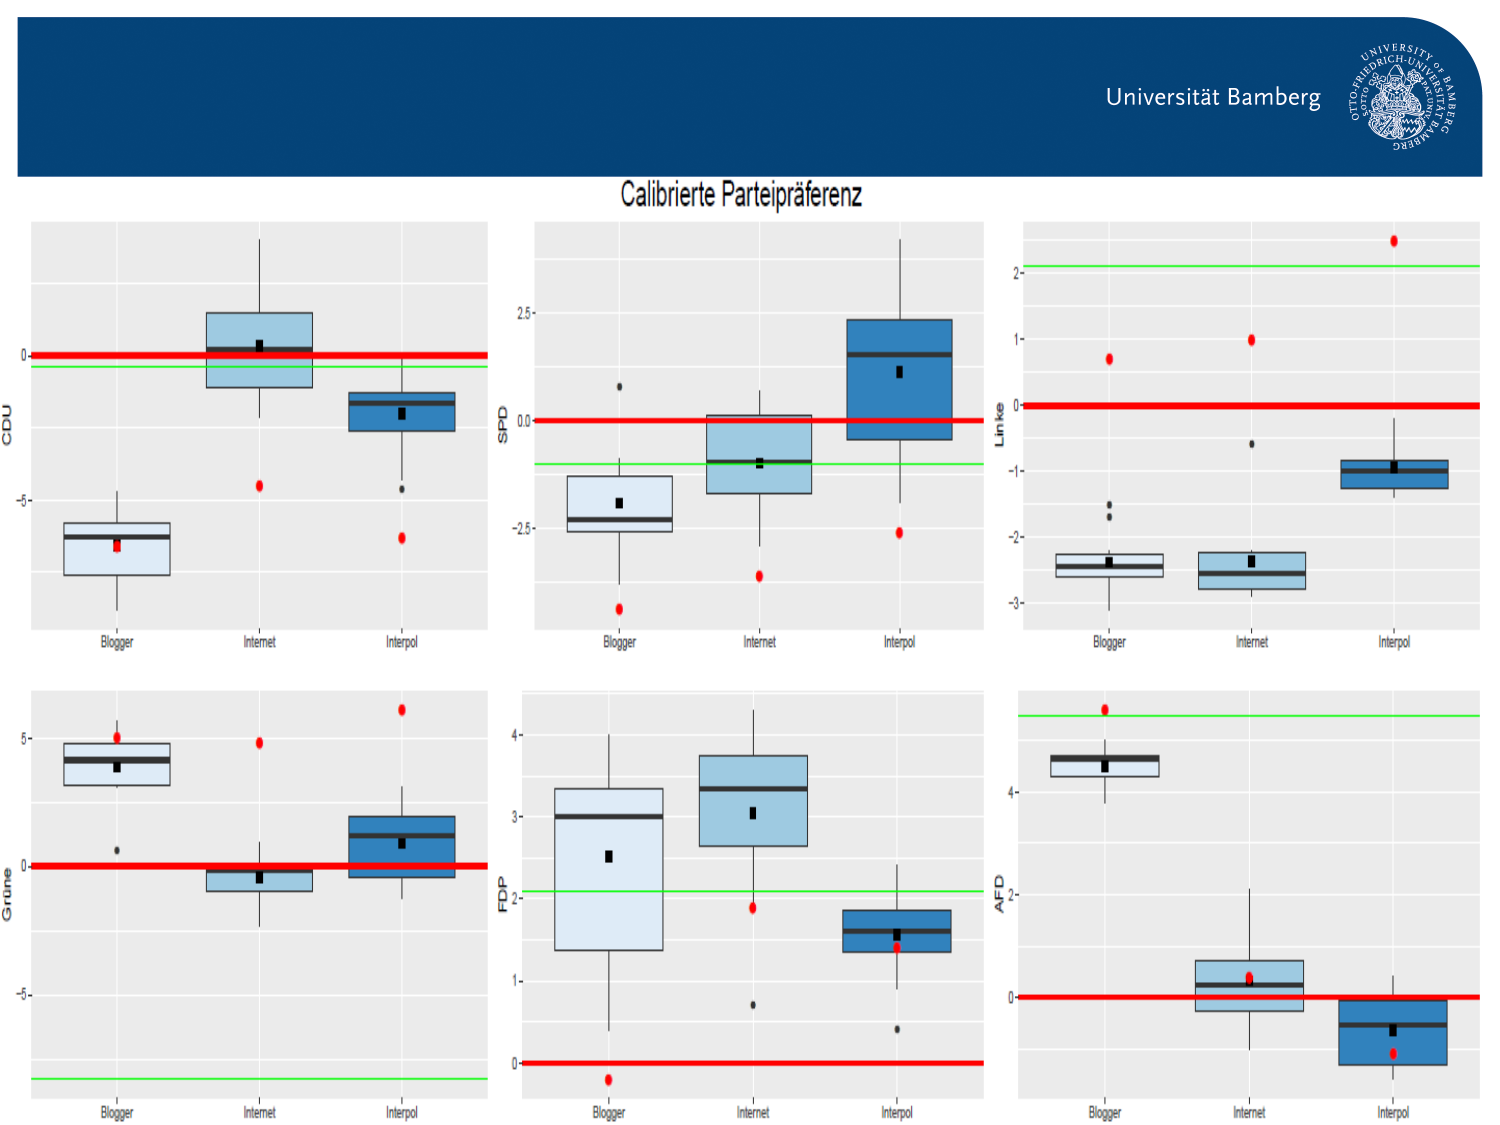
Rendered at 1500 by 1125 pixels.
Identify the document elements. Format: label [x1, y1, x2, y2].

picture [0, 0, 1500, 1125]
text_box [0, 177, 1483, 1125]
